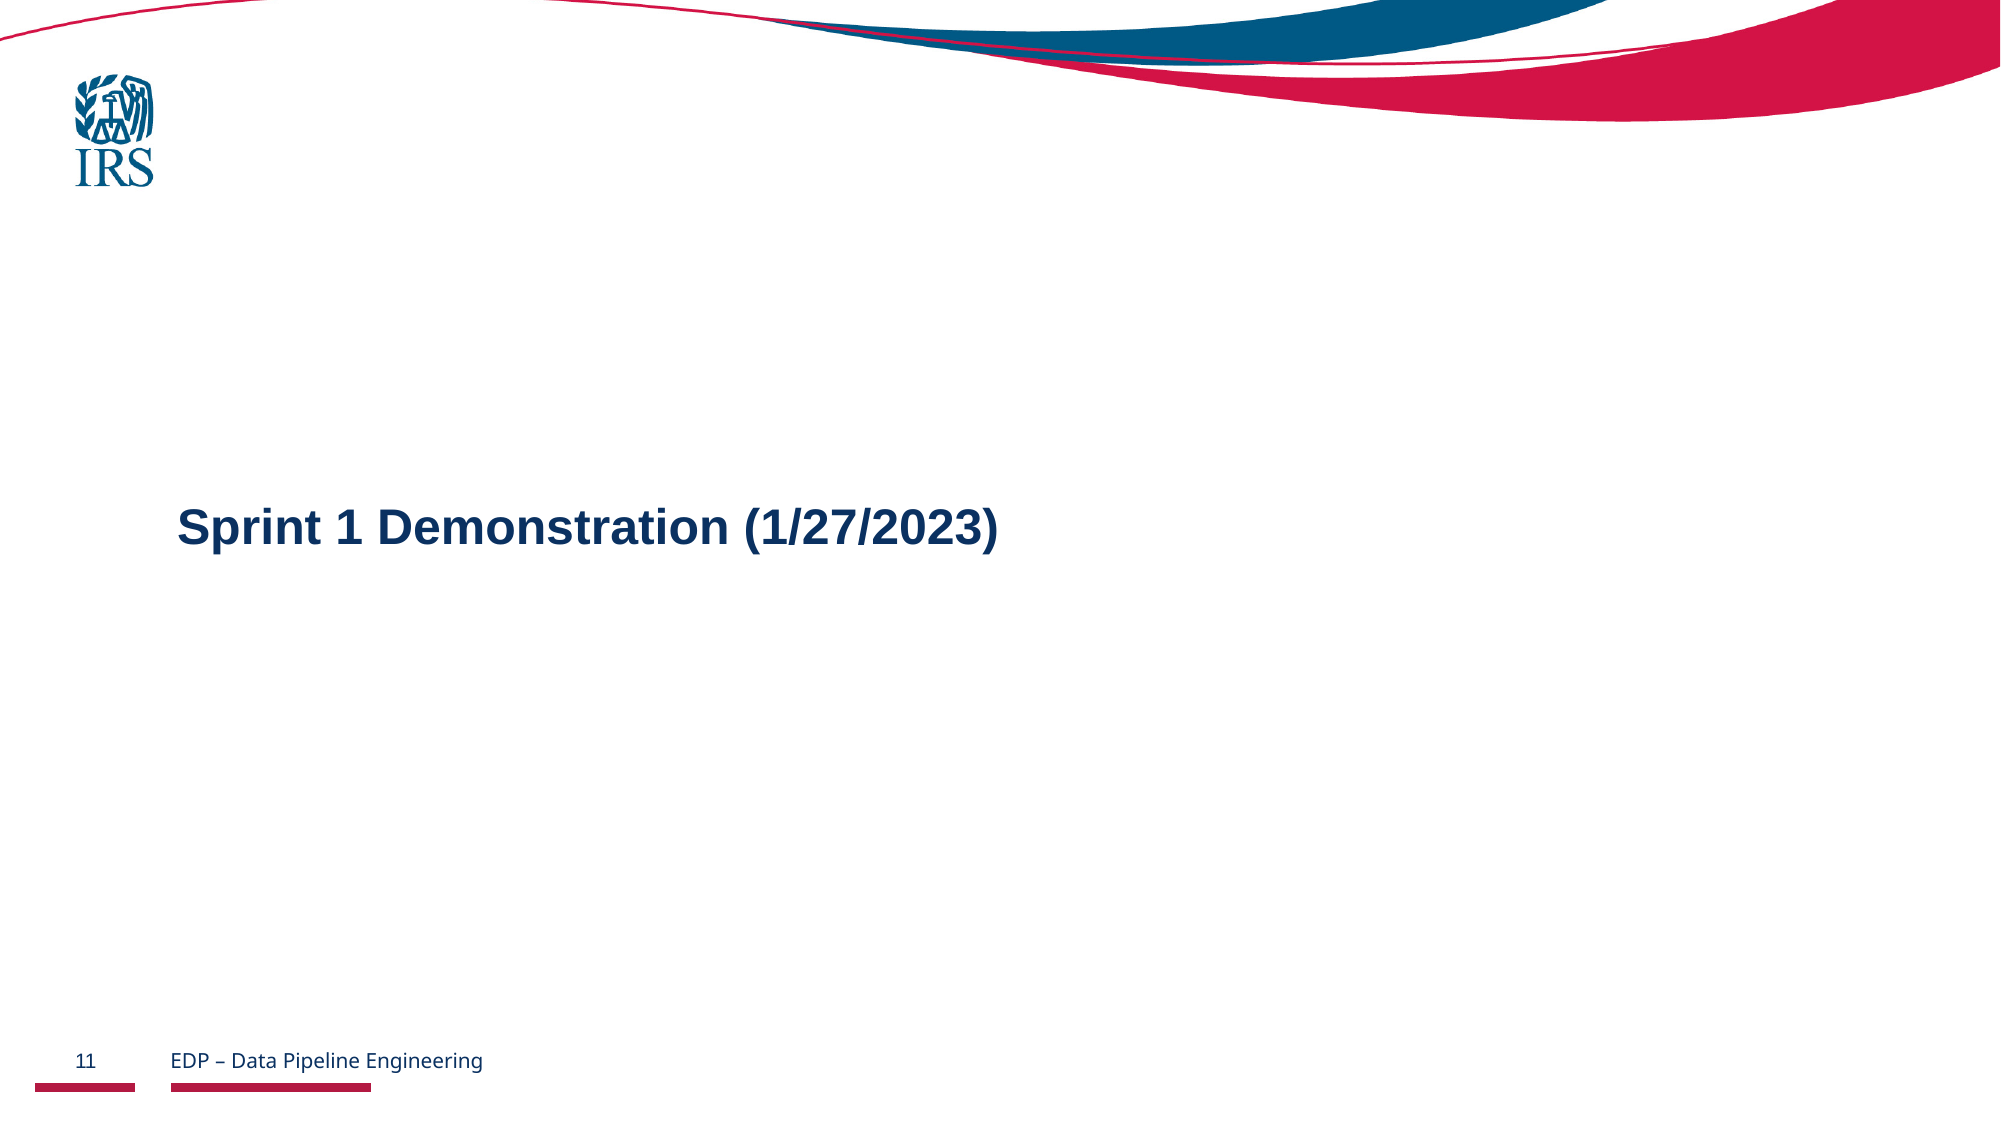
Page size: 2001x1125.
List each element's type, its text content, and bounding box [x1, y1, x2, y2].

picture [0, 0, 2001, 1125]
text_box Sprint 1 Demonstration (1/27/2023) [162, 486, 1746, 562]
